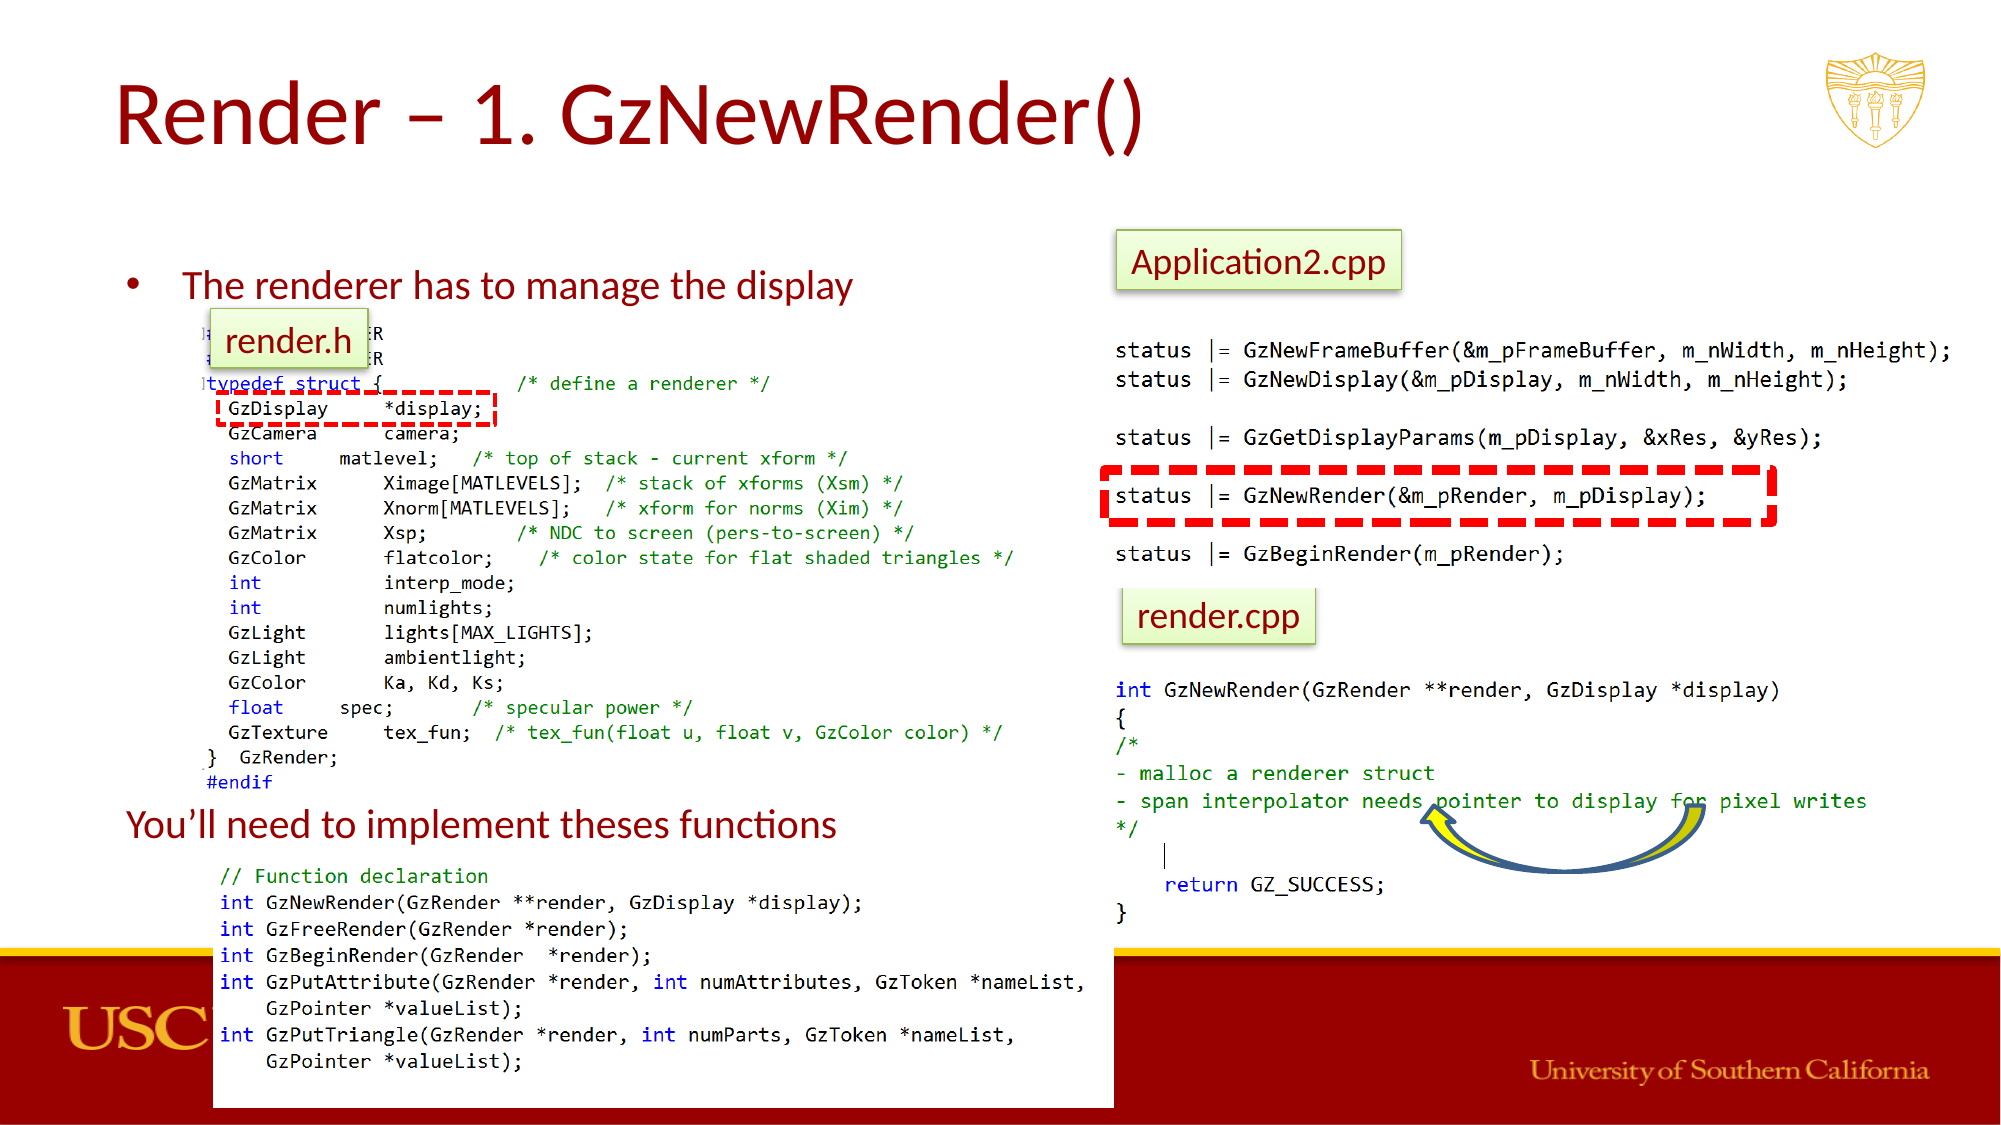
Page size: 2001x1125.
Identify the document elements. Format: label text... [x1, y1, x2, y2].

list The renderer has to manage the display [111, 250, 1036, 334]
picture [1530, 1059, 1930, 1086]
title Render – 1. GzNewRender() [99, 45, 1900, 233]
picture [1104, 316, 1969, 589]
text_box Application2.cpp [1116, 229, 1402, 290]
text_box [202, 316, 1028, 800]
text_box render.h [210, 308, 369, 315]
picture [1793, 39, 1958, 162]
text_box You’ll need to implement theses functions [111, 788, 1036, 872]
text_box render.cpp [1122, 596, 1316, 645]
picture [63, 664, 1898, 1108]
